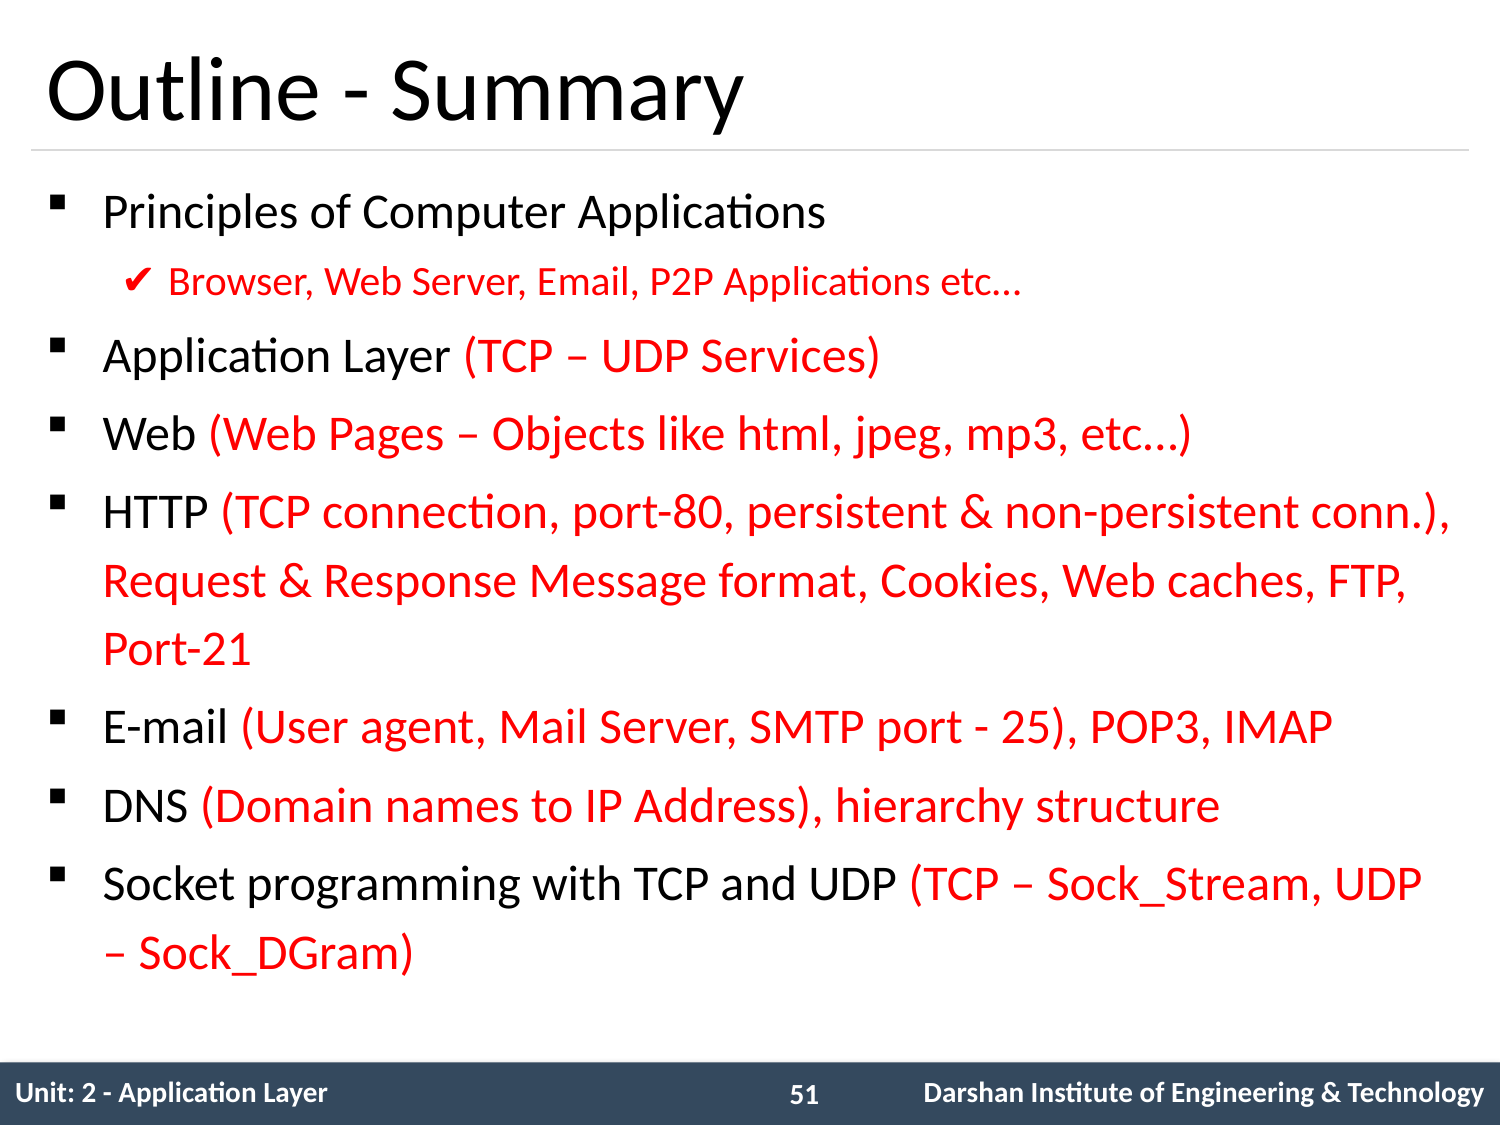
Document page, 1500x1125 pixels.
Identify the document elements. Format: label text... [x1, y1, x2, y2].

list Principles of Computer Applications Browser, Web Server, Email, P2P Applications etc… Application Layer (TCP – UDP Services) Web (Web Pages – Objects like html, jpeg, mp3, etc…) HTTP (TCP connection, port-80, persistent & non-persistent conn.), Request & Response Message format, Cookies, Web caches, FTP, Port-21 E-mail (User agent, Mail Server, SMTP port - 25), POP3, IMAP DNS (Domain names to IP Address), hierarchy structure Socket programming with TCP and UDP (TCP – Sock_Stream, UDP – Sock_DGram) [31, 162, 1469, 1038]
title Outline - Summary [31, 17, 1469, 150]
